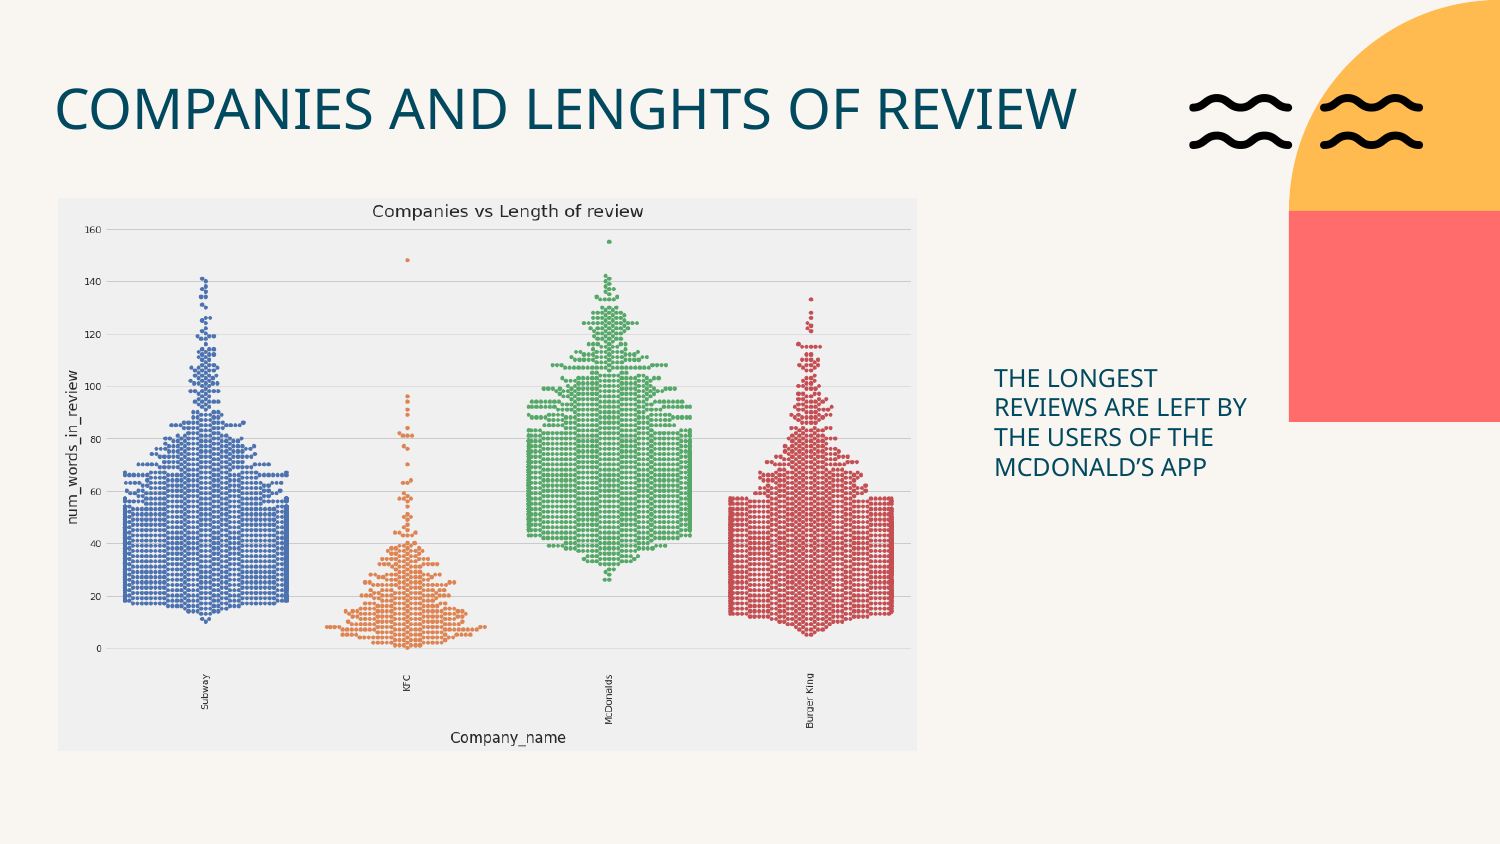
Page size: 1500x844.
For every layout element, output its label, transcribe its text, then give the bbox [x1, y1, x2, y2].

picture [1189, 94, 1423, 149]
text_box THE LONGEST REVIEWS ARE LEFT BY THE USERS OF THE MCDONALD’S APP [983, 356, 1268, 488]
text_box COMPANIES AND LENGHTS OF REVIEW [42, 67, 1311, 147]
picture [58, 198, 917, 751]
